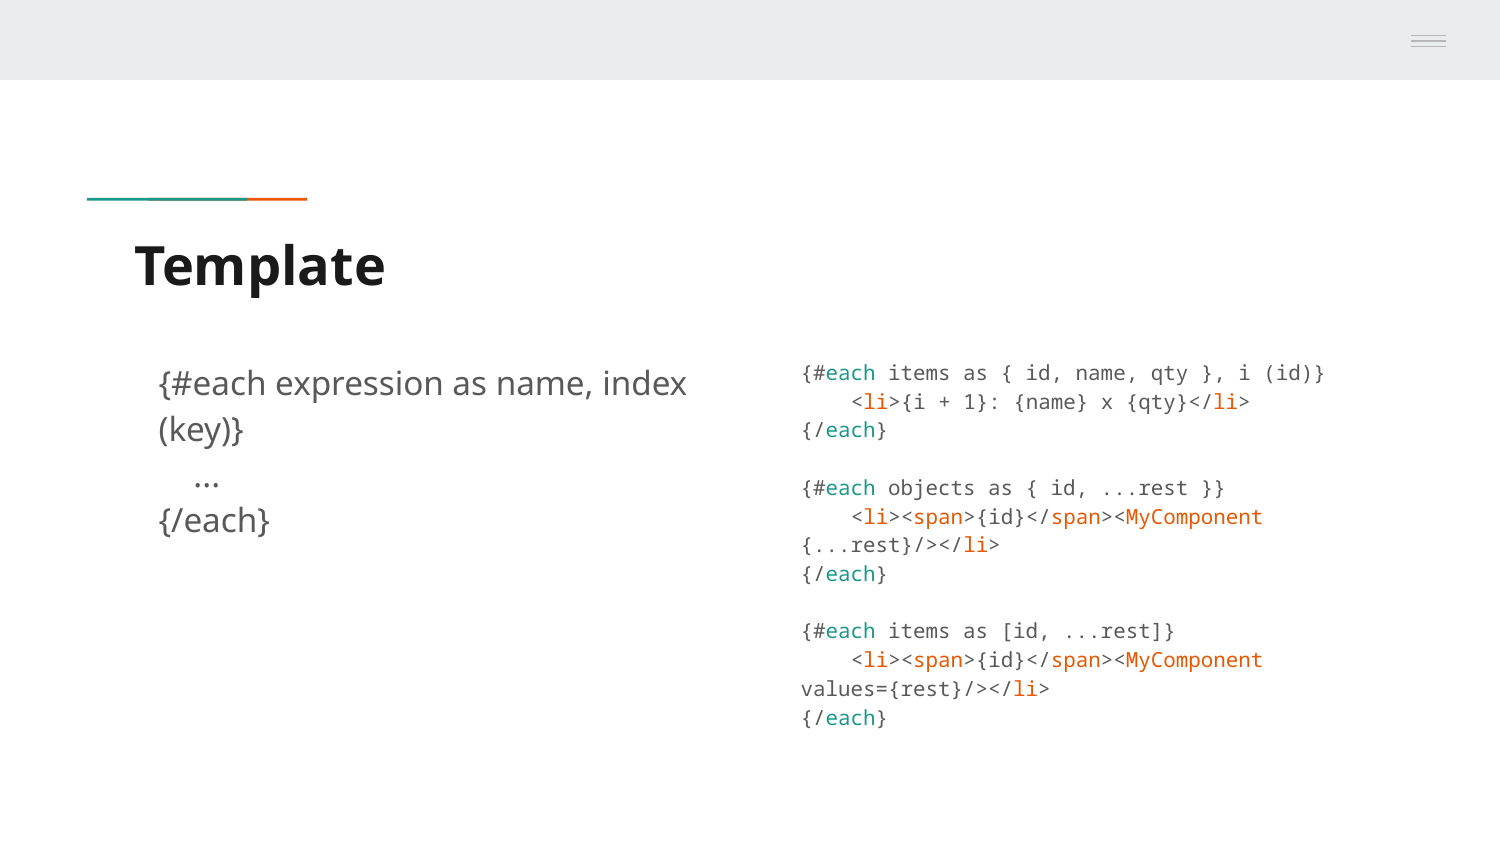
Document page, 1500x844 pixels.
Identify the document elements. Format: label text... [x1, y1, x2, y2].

list {#each expression as name, index (key)} ... {/each} [119, 341, 739, 712]
list {#each items as { id, name, qty }, i (id)} <li>{i + 1}: {name} x {qty}</li> {/each} {#each objects as { id, ...rest }} <li><span>{id}</span><MyComponent {...rest}/></li> {/each} {#each items as [id, ...rest]} <li><span>{id}</span><MyComponent values={rest}/></li> {/each} [761, 341, 1483, 712]
title Template [119, 216, 1381, 305]
